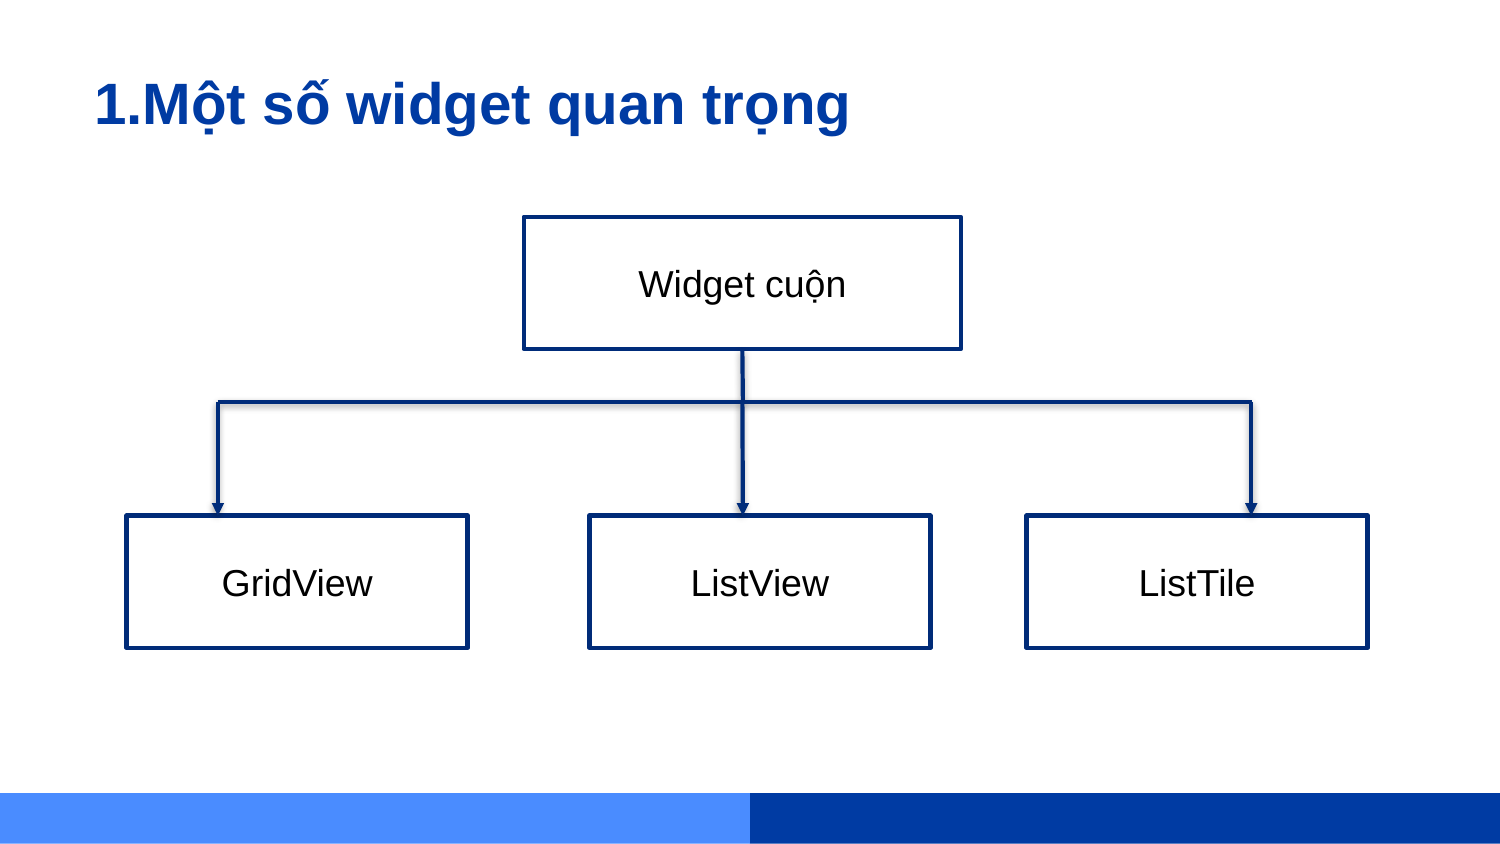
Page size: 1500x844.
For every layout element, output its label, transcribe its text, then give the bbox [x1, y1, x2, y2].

text_box ListView [587, 513, 933, 650]
text_box ListTile [1024, 513, 1370, 650]
title 1.Một số widget quan trọng [79, 51, 1344, 146]
text_box GridView [124, 513, 470, 650]
text_box Widget cuộn [522, 215, 963, 351]
